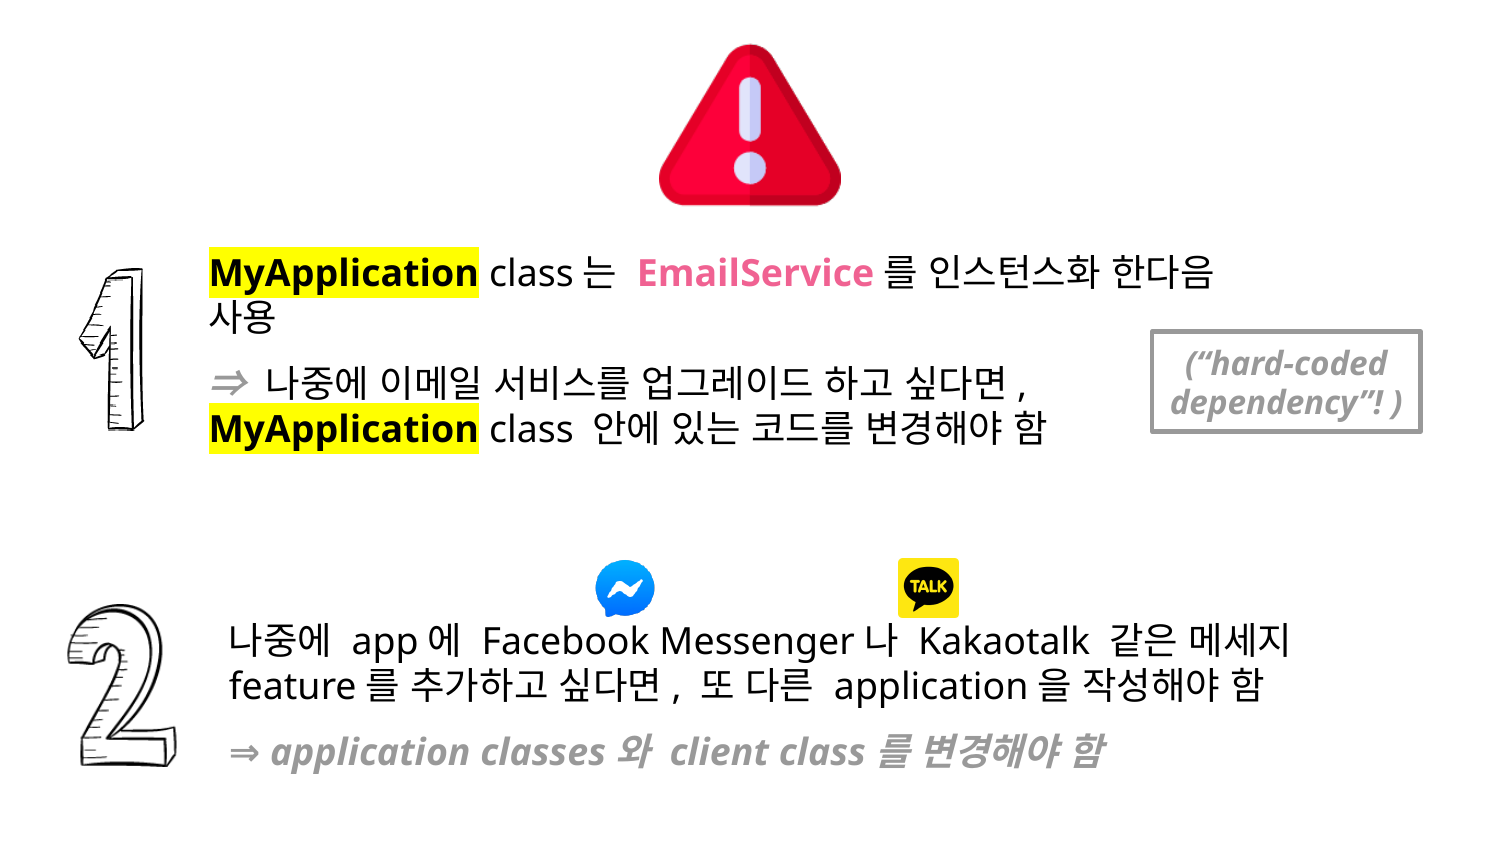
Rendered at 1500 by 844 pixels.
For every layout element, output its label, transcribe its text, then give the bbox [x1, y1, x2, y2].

text_box (“hard-coded dependency”! ) [1152, 331, 1421, 432]
text_box 나중에 app에 Facebook Messenger나 Kakaotalk 같은 메세지 feature를 추가하고 싶다면, 또 다른 application을 작성해야 함 ⇒ application classes와 client class를 변경해야 함 [213, 604, 1421, 786]
picture [658, 34, 842, 217]
picture [40, 268, 183, 431]
picture [898, 557, 959, 618]
picture [594, 558, 655, 618]
picture [40, 603, 204, 767]
text_box MyApplication class는 EmailService를 인스턴스화 한다음 사용 ⇒ 나중에 이메일 서비스를 업그레이드 하고 싶다면, MyApplication class 안에 있는 코드를 변경해야 함 [193, 248, 1284, 451]
